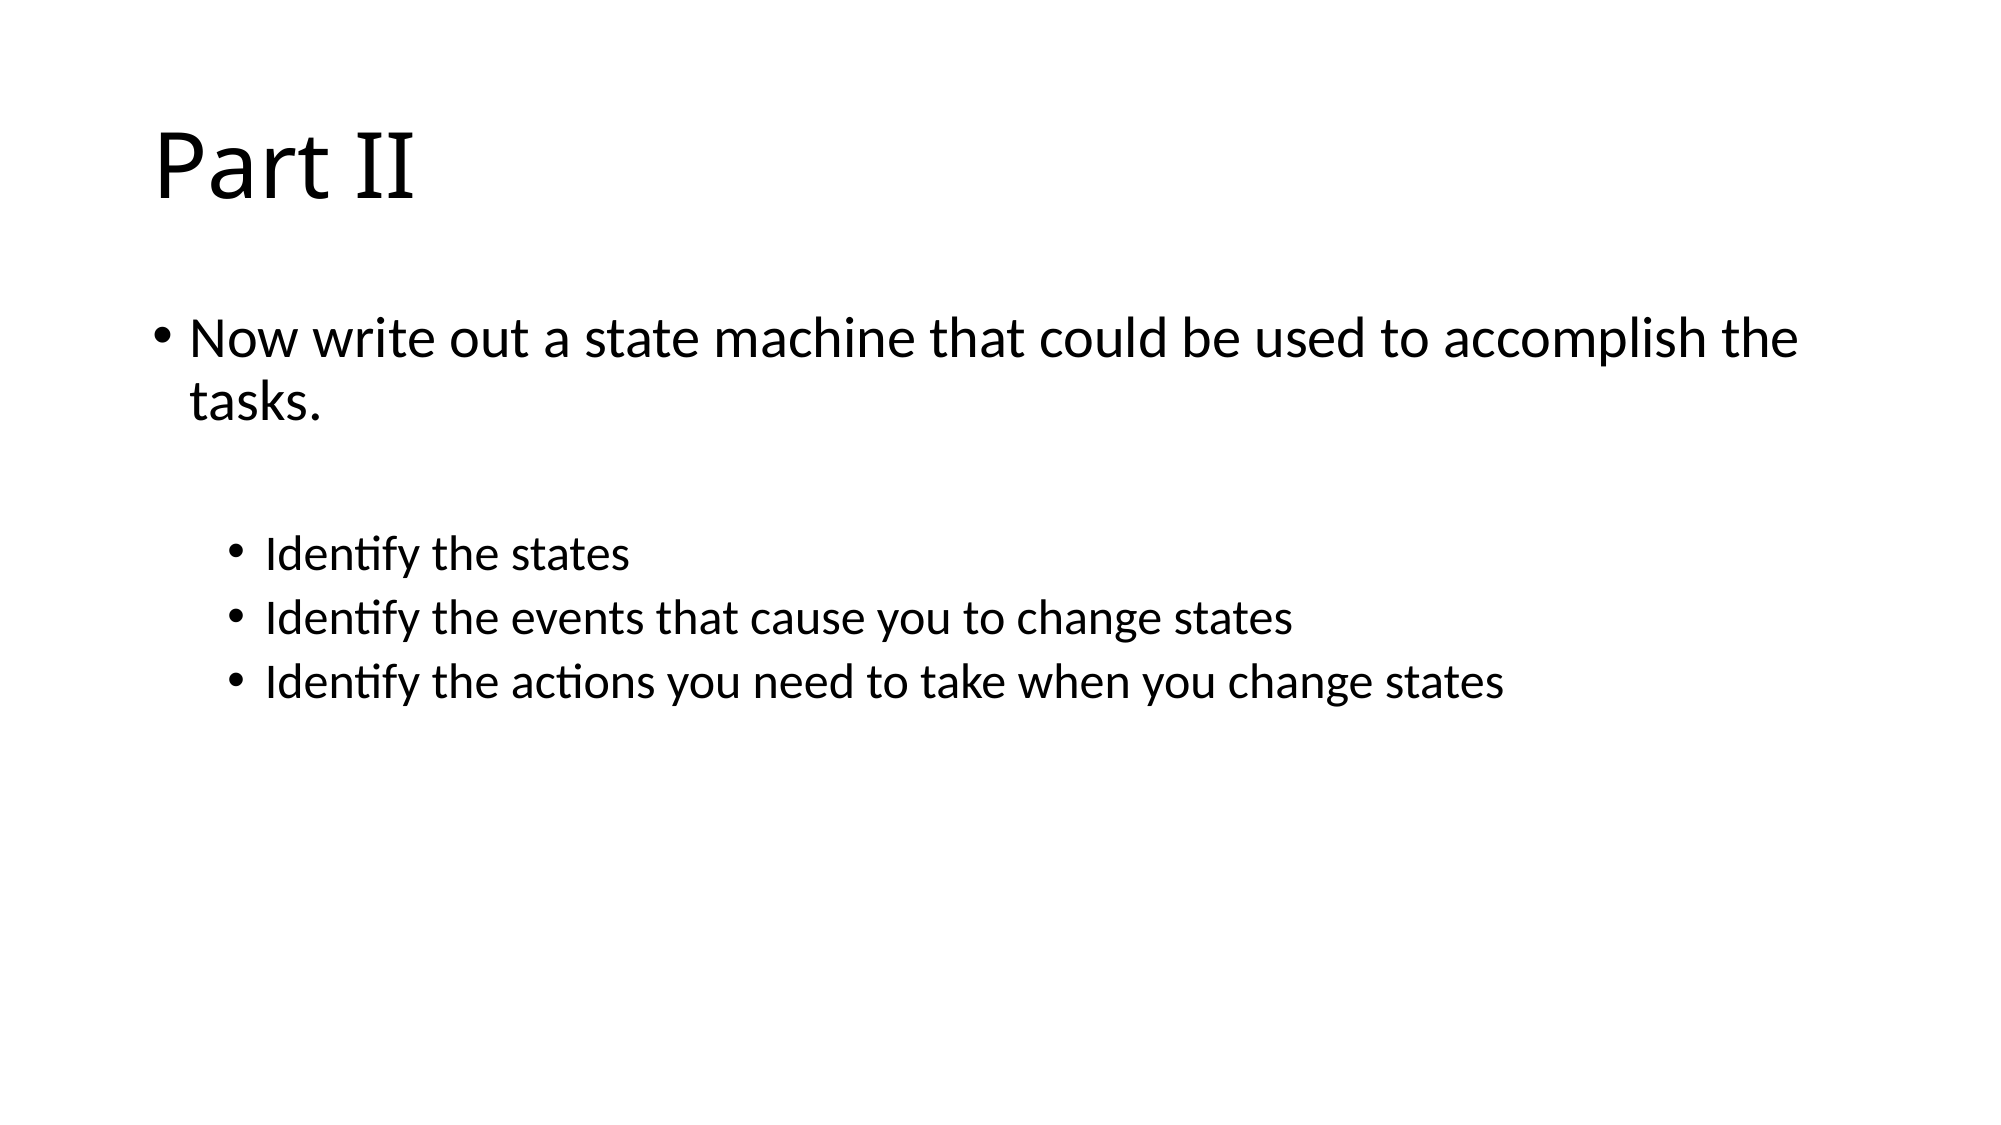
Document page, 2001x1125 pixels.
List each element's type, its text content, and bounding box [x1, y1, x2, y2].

title Part II [137, 59, 1863, 278]
list Now write out a state machine that could be used to accomplish the tasks. Identify the states Identify the events that cause you to change states Identify the actions you need to take when you change states [137, 299, 1863, 1014]
